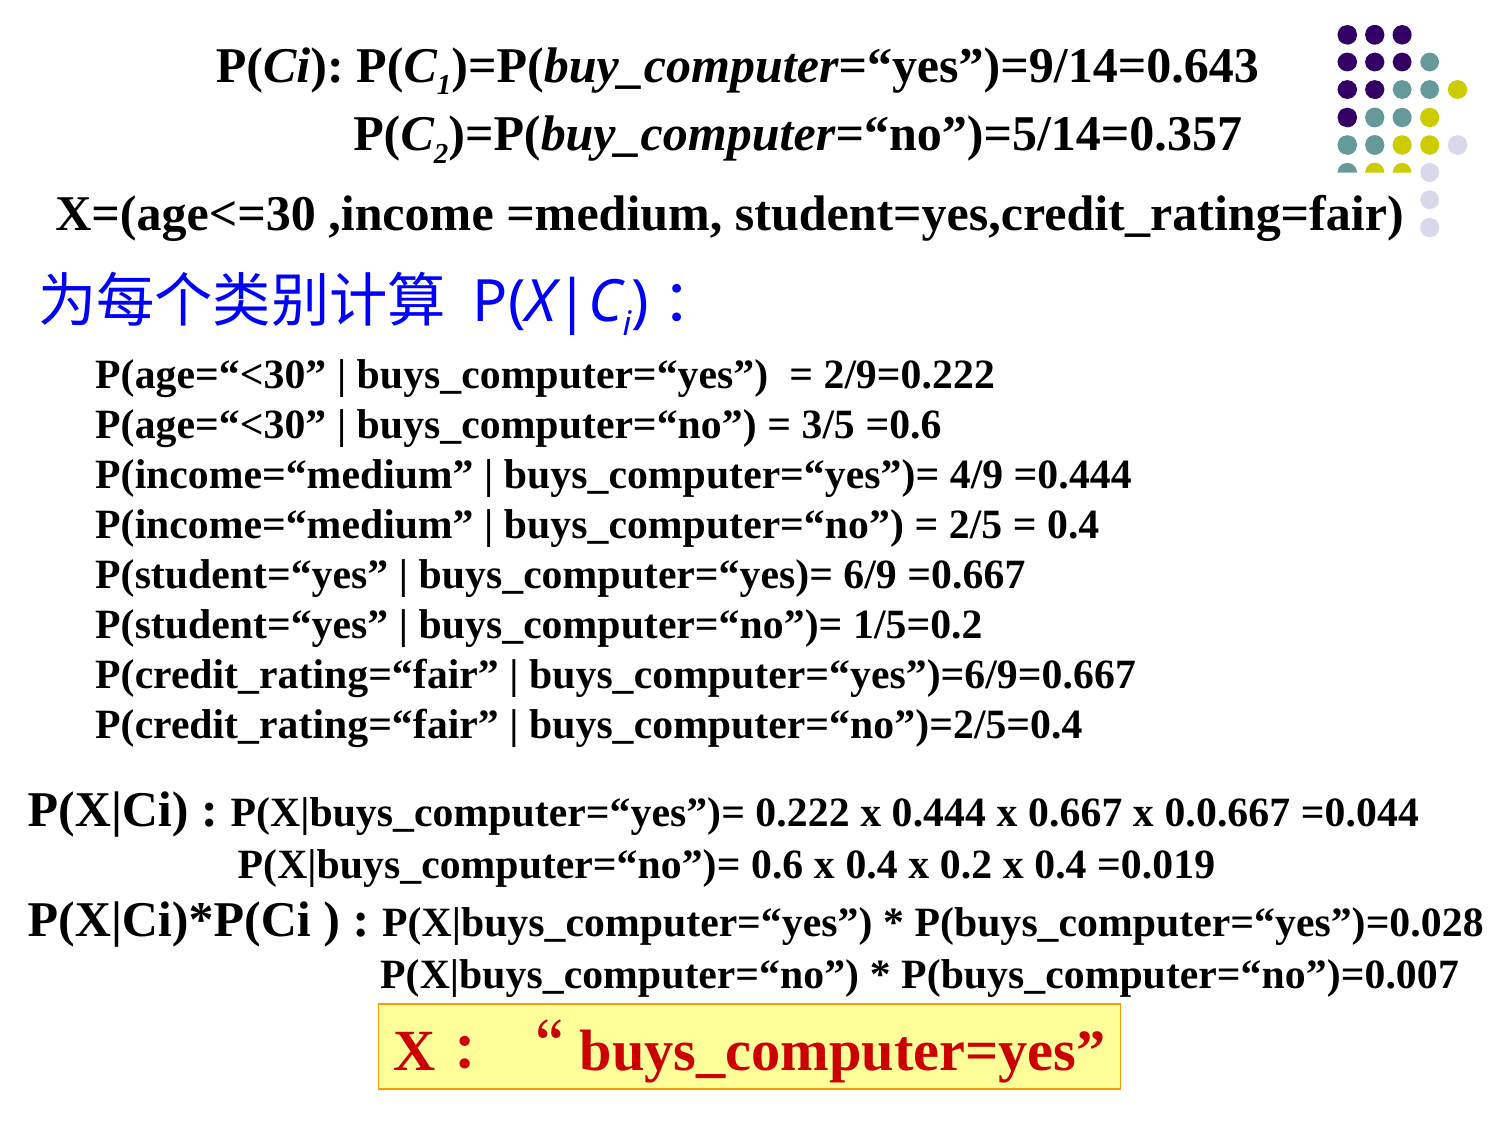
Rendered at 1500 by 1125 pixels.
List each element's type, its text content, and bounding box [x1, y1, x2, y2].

text_box P(X|Ci) : P(X|buys_computer=“yes”)= 0.222 x 0.444 x 0.667 x 0.0.667 =0.044 P(X|buys_computer=“no”)= 0.6 x 0.4 x 0.2 x 0.4 =0.019 P(X|Ci)*P(Ci ) : P(X|buys_computer=“yes”) * P(buys_computer=“yes”)=0.028 P(X|buys_computer=“no”) * P(buys_computer=“no”)=0.007 [12, 769, 1500, 1004]
text_box X=(age<=30 ,income =medium, student=yes,credit_rating=fair) [40, 172, 1420, 248]
text_box P(Ci): P(C1)=P(buy_computer=“yes”)=9/14=0.643 P(C2)=P(buy_computer=“no”)=5/14=0.357 [201, 24, 1275, 172]
text_box P(age=“<30” | buys_computer=“yes”) = 2/9=0.222 P(age=“<30” | buys_computer=“no”) = 3/5 =0.6 P(income=“medium” | buys_computer=“yes”)= 4/9 =0.444 P(income=“medium” | buys_computer=“no”) = 2/5 = 0.4 P(student=“yes” | buys_computer=“yes)= 6/9 =0.667 P(student=“yes” | buys_computer=“no”)= 1/5=0.2 P(credit_rating=“fair” | buys_computer=“yes”)=6/9=0.667 P(credit_rating=“fair” | buys_computer=“no”)=2/5=0.4 [80, 339, 1152, 755]
text_box 为每个类别计算 P(X|Ci)： [23, 255, 736, 350]
text_box X：“buys_computer=yes” [378, 1004, 1121, 1089]
